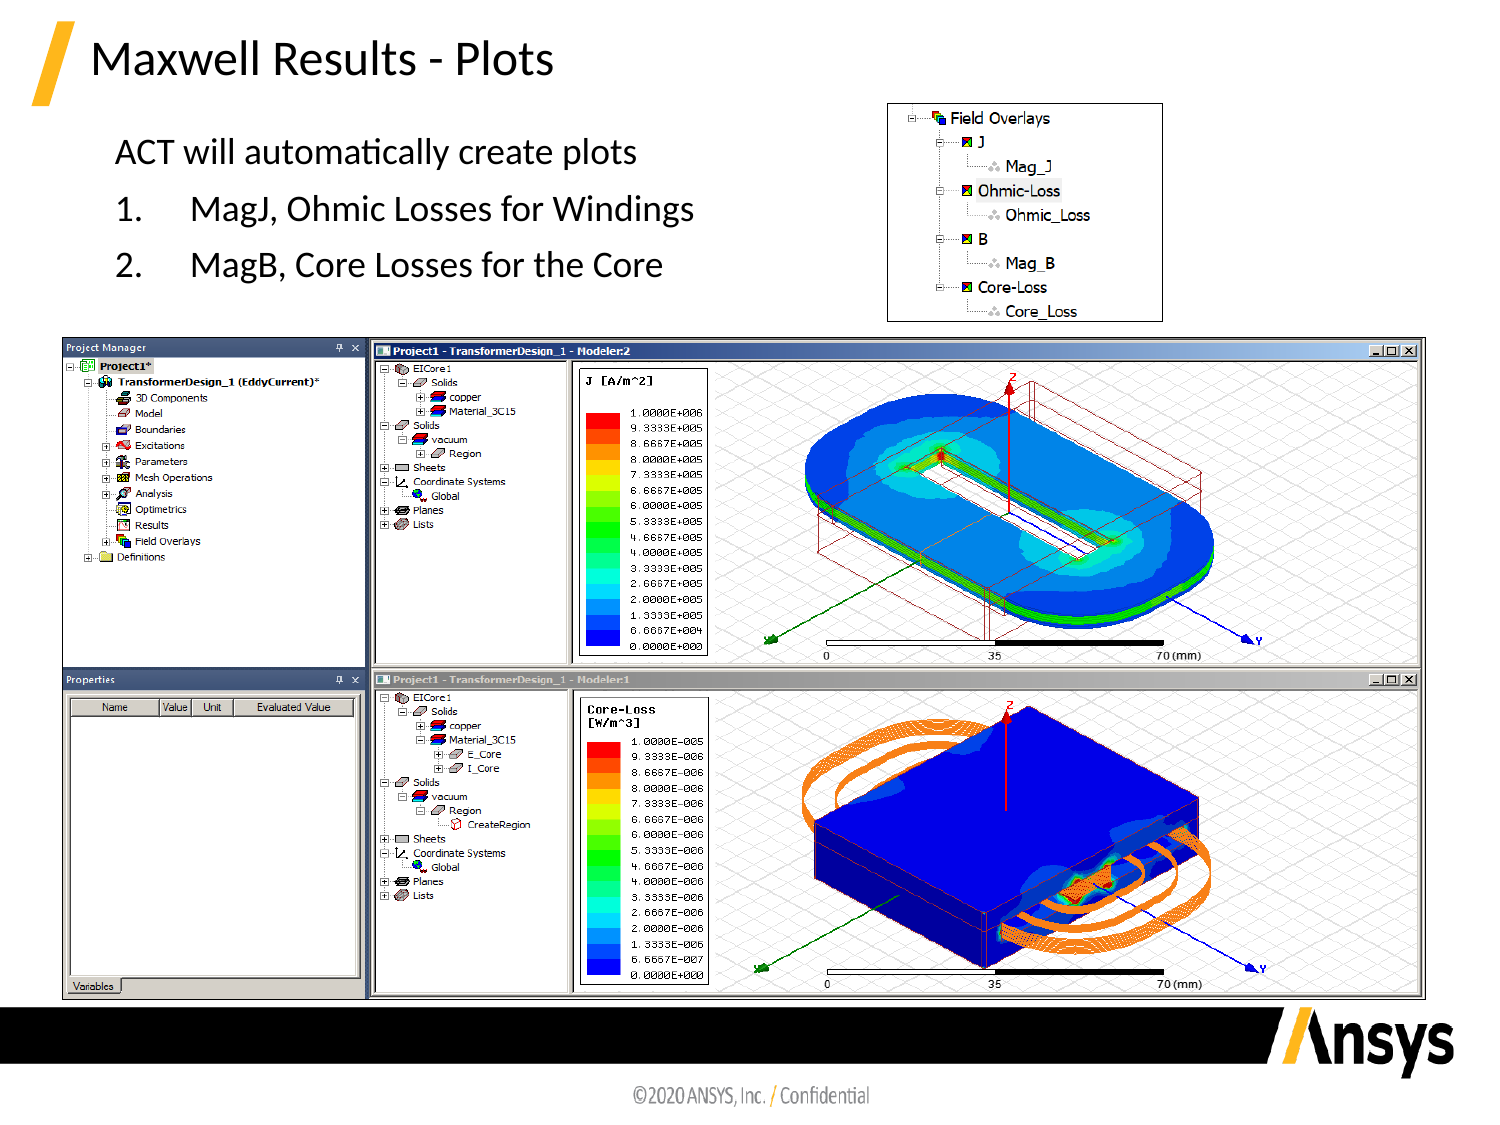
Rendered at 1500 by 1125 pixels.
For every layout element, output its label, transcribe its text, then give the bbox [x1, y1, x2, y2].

picture [0, 0, 1500, 1125]
title Maxwell Results - Plots [75, 24, 1425, 164]
list ACT will automatically create plots MagJ, Ohmic Losses for Windings MagB, Core Losses for the Core [99, 125, 1450, 875]
